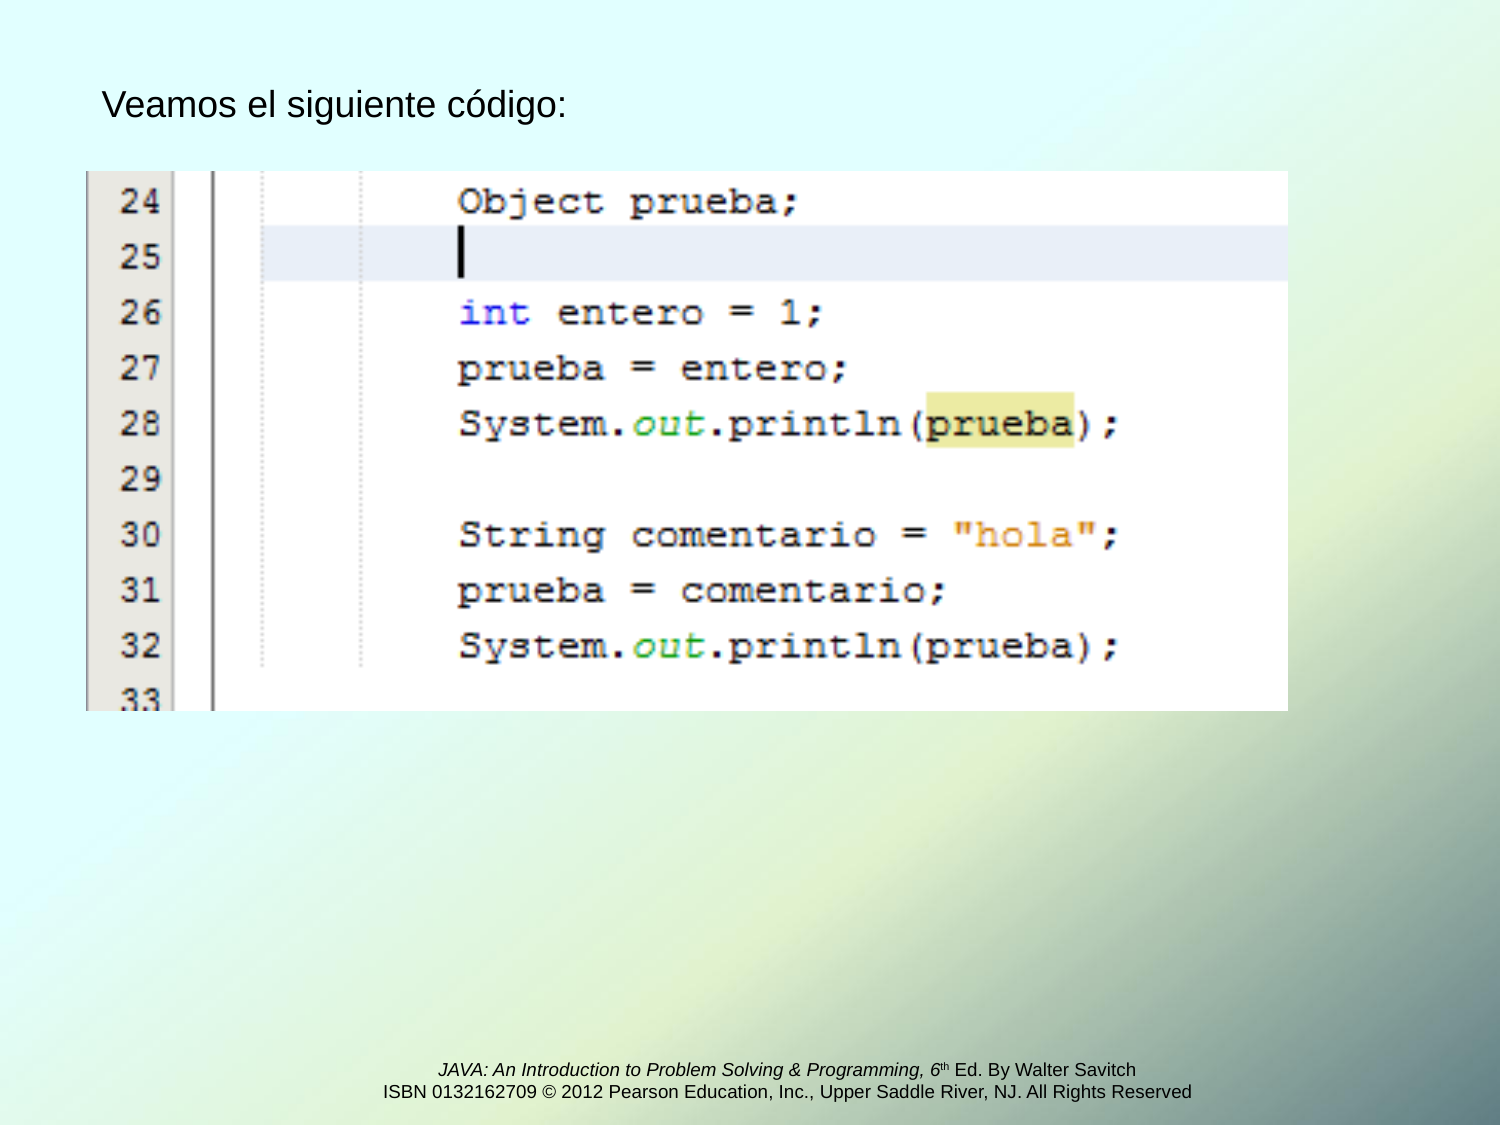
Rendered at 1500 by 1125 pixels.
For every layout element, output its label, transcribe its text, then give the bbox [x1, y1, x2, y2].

text_box Veamos el siguiente código: [86, 72, 1021, 133]
picture [0, 0, 1500, 1125]
